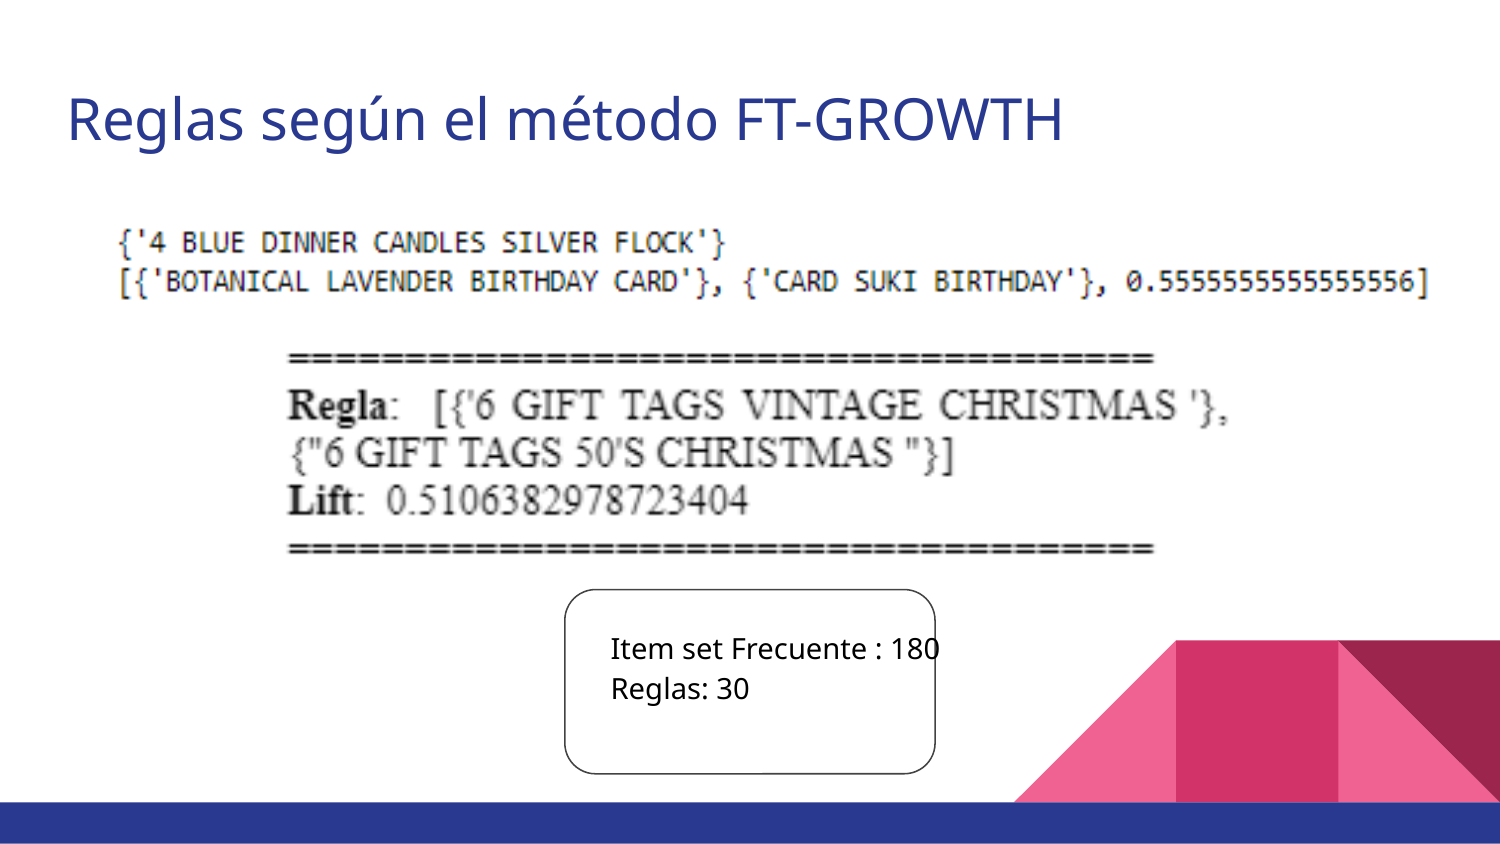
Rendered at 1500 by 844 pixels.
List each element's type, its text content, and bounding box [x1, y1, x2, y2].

picture [97, 217, 1450, 318]
text_box Item set Frecuente : 180 Reglas: 30 [595, 609, 1121, 836]
text_box [564, 589, 933, 774]
picture [270, 349, 1276, 578]
title Reglas según el método FT-GROWTH [51, 67, 1449, 167]
